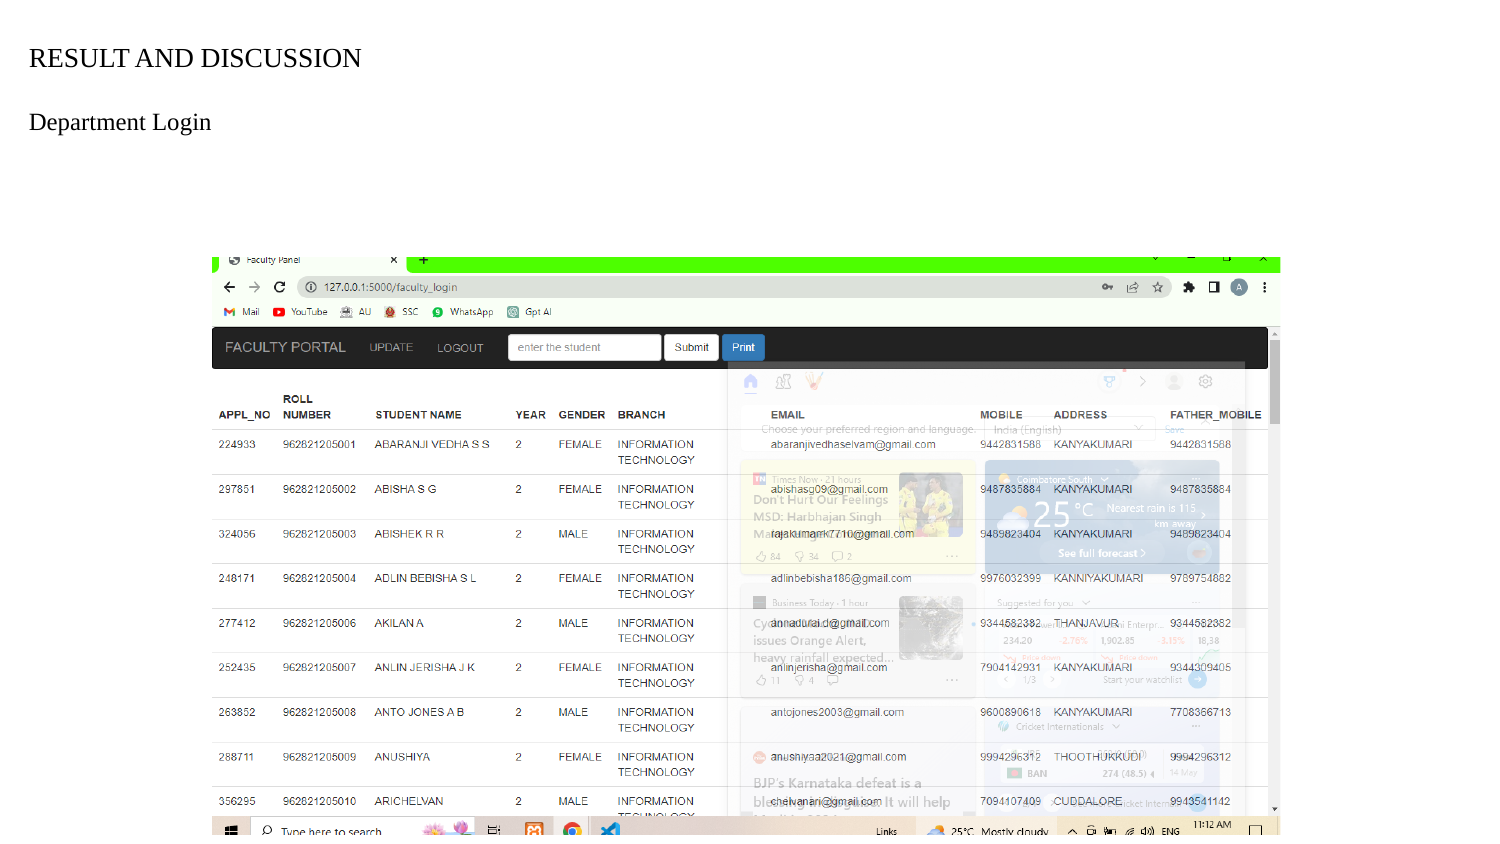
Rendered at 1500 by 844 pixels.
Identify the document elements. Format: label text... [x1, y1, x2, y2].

title RESULT AND DISCUSSION Department Login [14, 25, 1363, 152]
picture [211, 257, 1281, 836]
